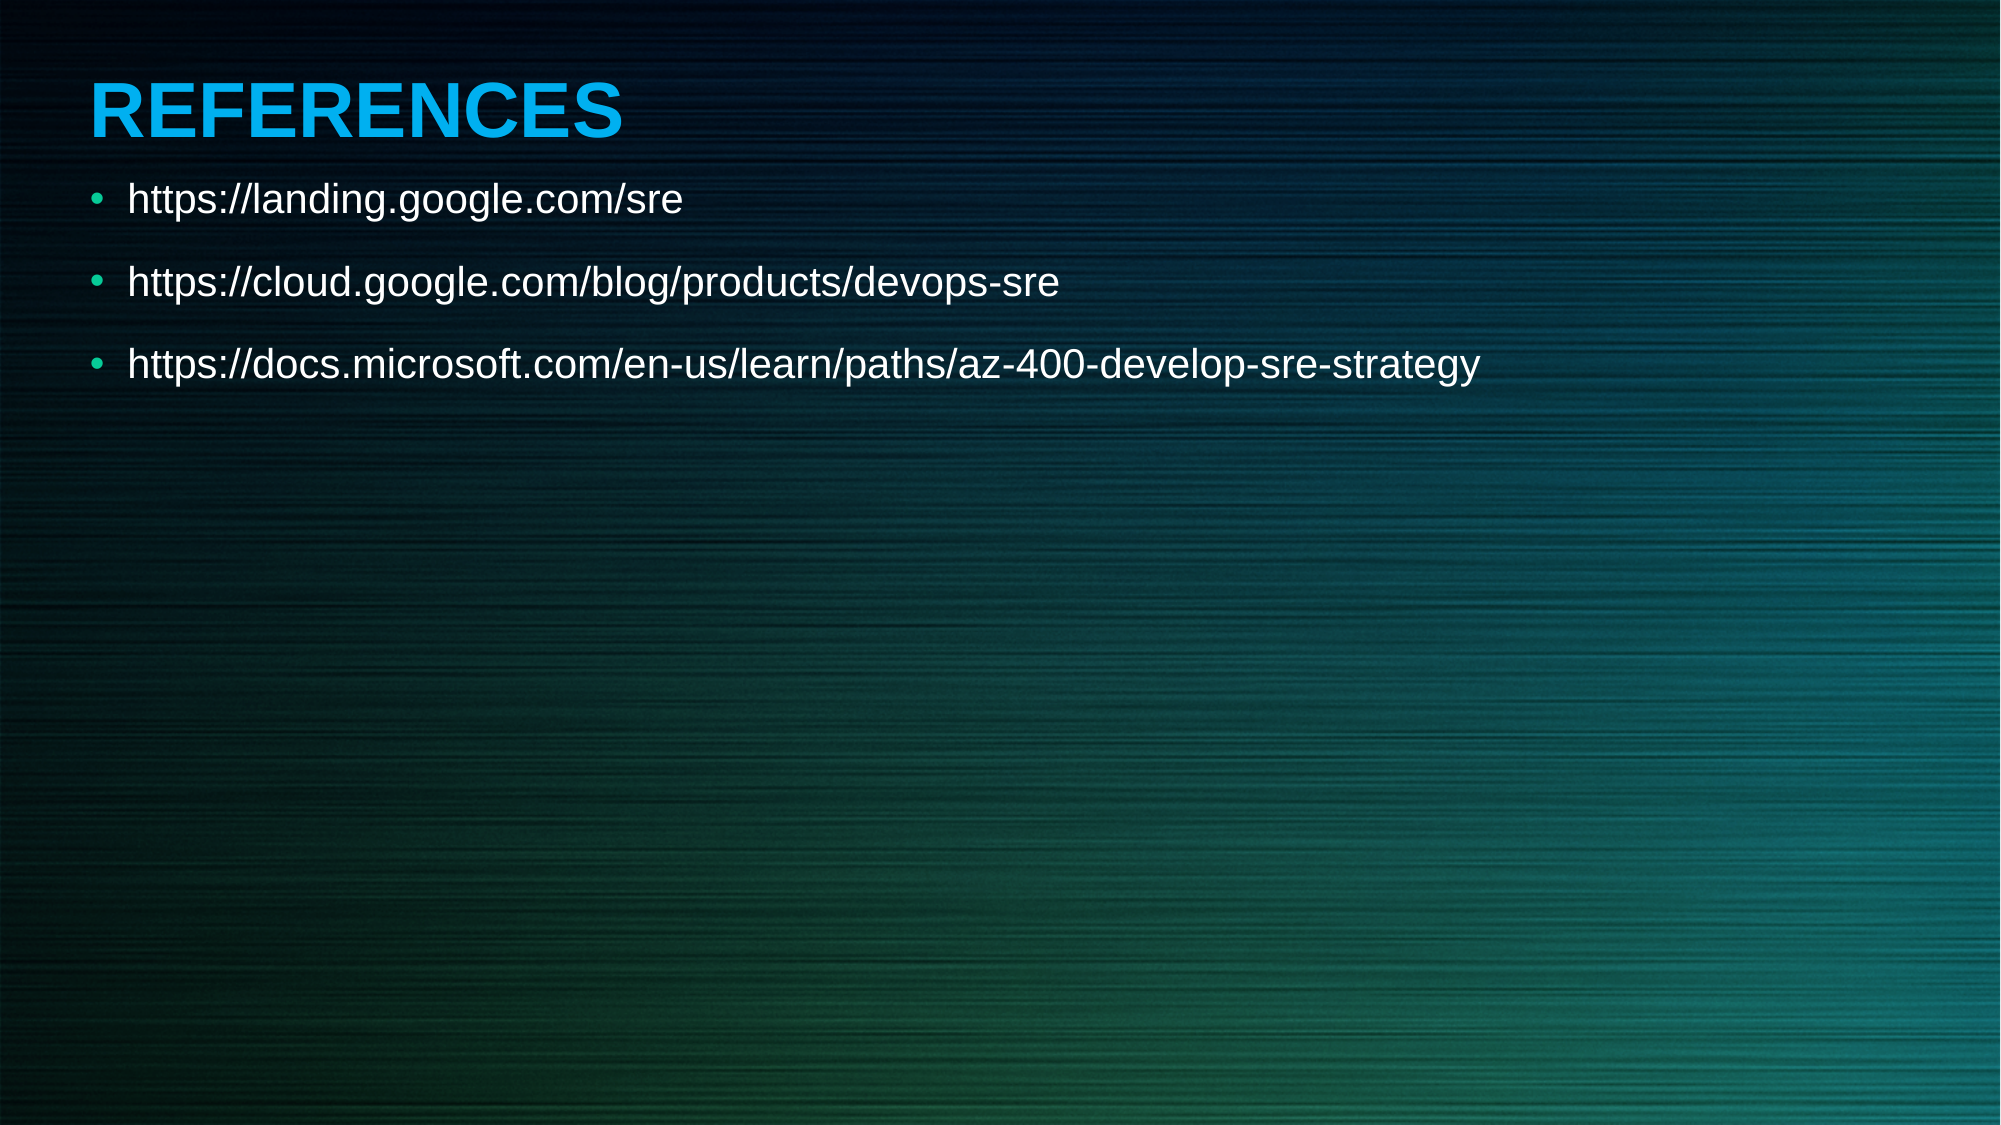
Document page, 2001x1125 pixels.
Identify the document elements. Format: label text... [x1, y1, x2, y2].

picture [0, 0, 2001, 1125]
text_box REFERENCES [74, 62, 1732, 163]
text_box https://landing.google.com/sre https://cloud.google.com/blog/products/devops-sre https://docs.microsoft.com/en-us/learn/paths/az-400-develop-sre-strategy [74, 170, 1732, 1059]
